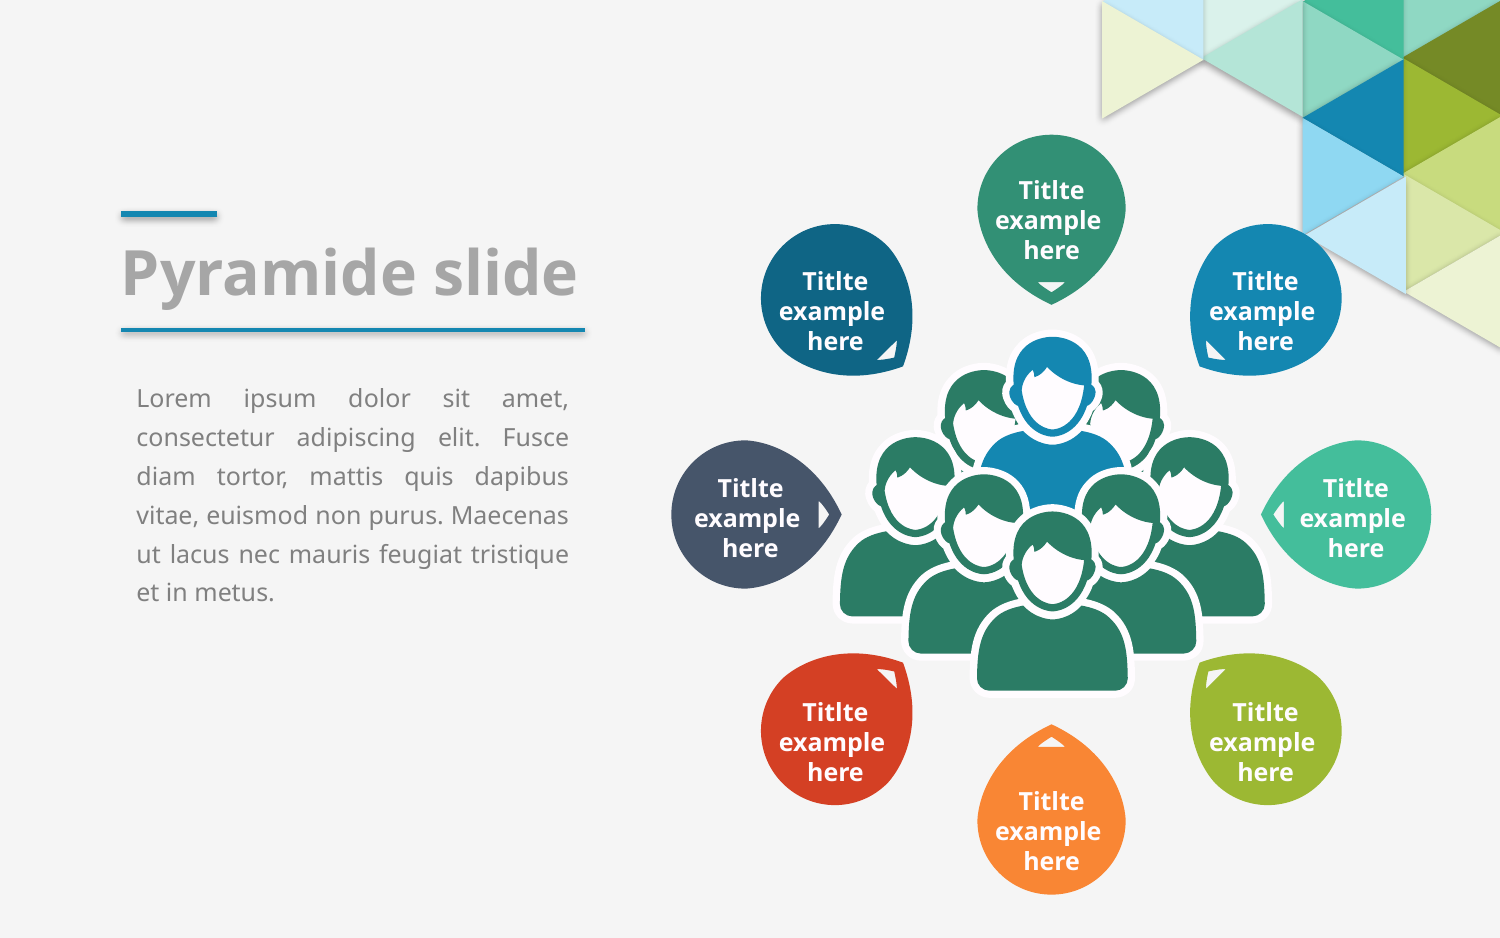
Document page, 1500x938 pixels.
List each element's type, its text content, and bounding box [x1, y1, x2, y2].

list Pyramide slide [120, 240, 586, 300]
list Lorem ipsum dolor sit amet, consectetur adipiscing elit. Fusce diam tortor, mattis quis dapibus vitae, euismod non purus. Maecenas ut lacus nec mauris feugiat tristique et in metus. [120, 365, 586, 589]
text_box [671, 134, 1434, 895]
